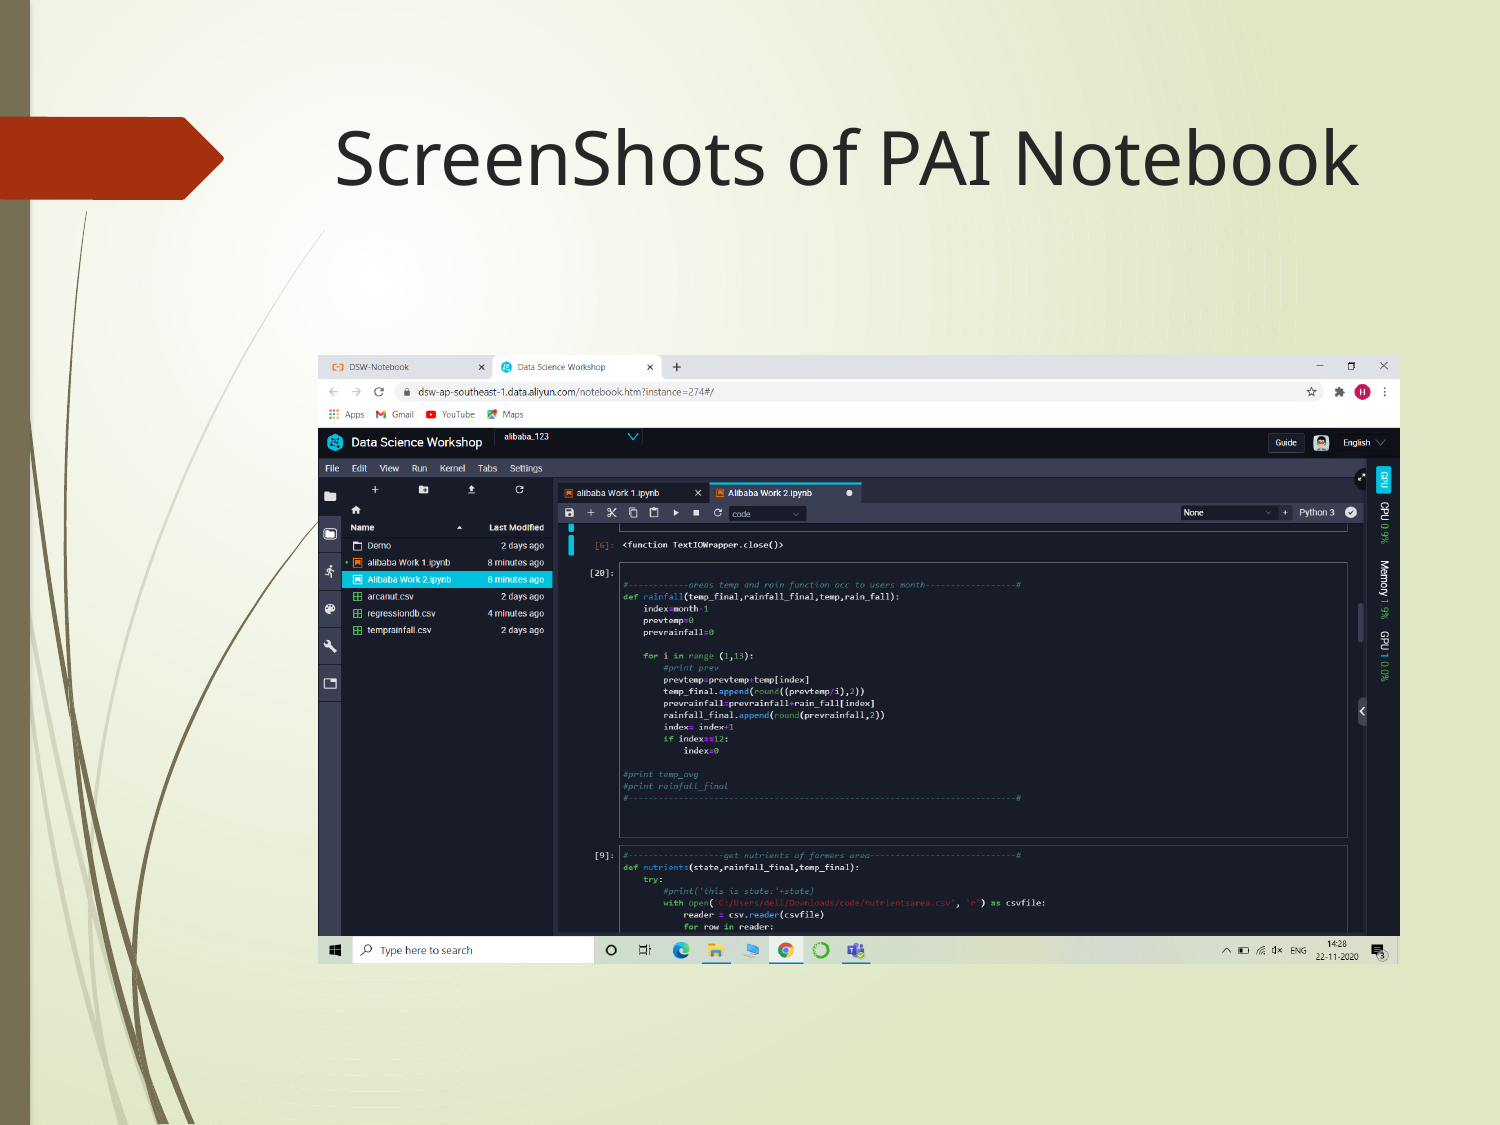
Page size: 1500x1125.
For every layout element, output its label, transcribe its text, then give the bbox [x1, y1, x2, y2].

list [318, 355, 1401, 965]
title ScreenShots of PAI Notebook [319, 102, 1400, 313]
